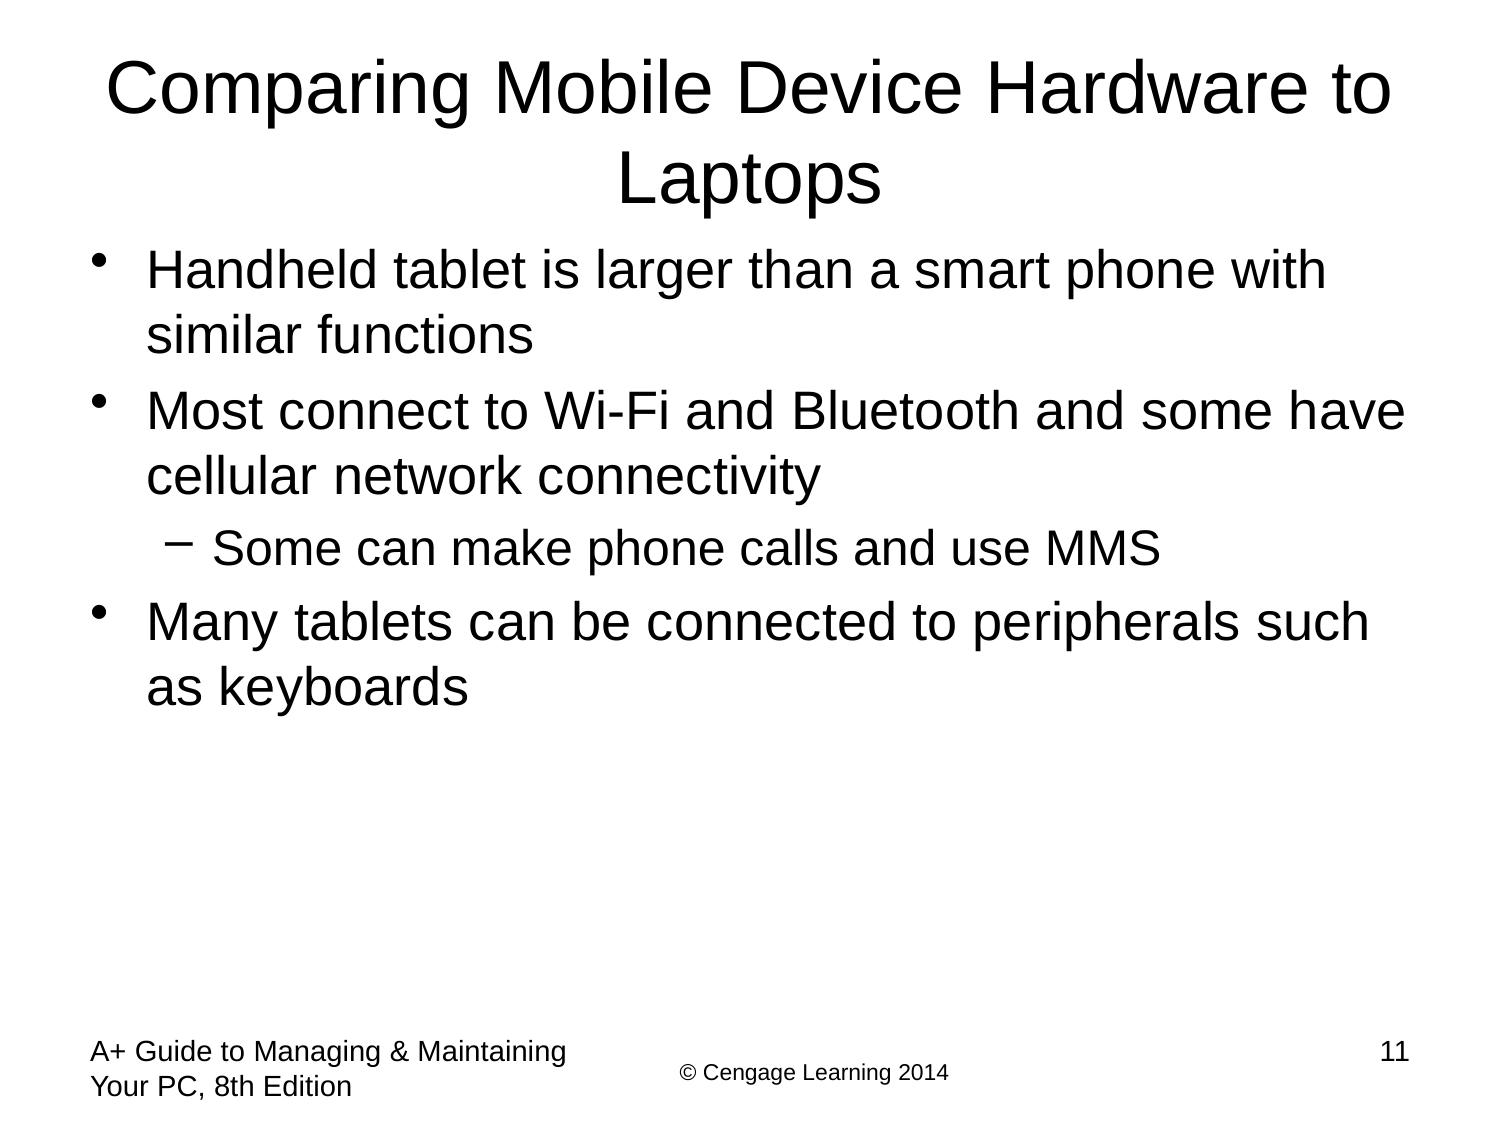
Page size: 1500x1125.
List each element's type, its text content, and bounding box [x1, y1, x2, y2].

list Handheld tablet is larger than a smart phone with similar functions Most connect to Wi-Fi and Bluetooth and some have cellular network connectivity Some can make phone calls and use MMS Many tablets can be connected to peripherals such as keyboards [75, 227, 1425, 1013]
title Comparing Mobile Device Hardware to Laptops [75, 45, 1425, 213]
footer A+ Guide to Managing & Maintaining Your PC, 8th Edition [74, 1024, 588, 1103]
slide_number 11 [1074, 1024, 1426, 1103]
